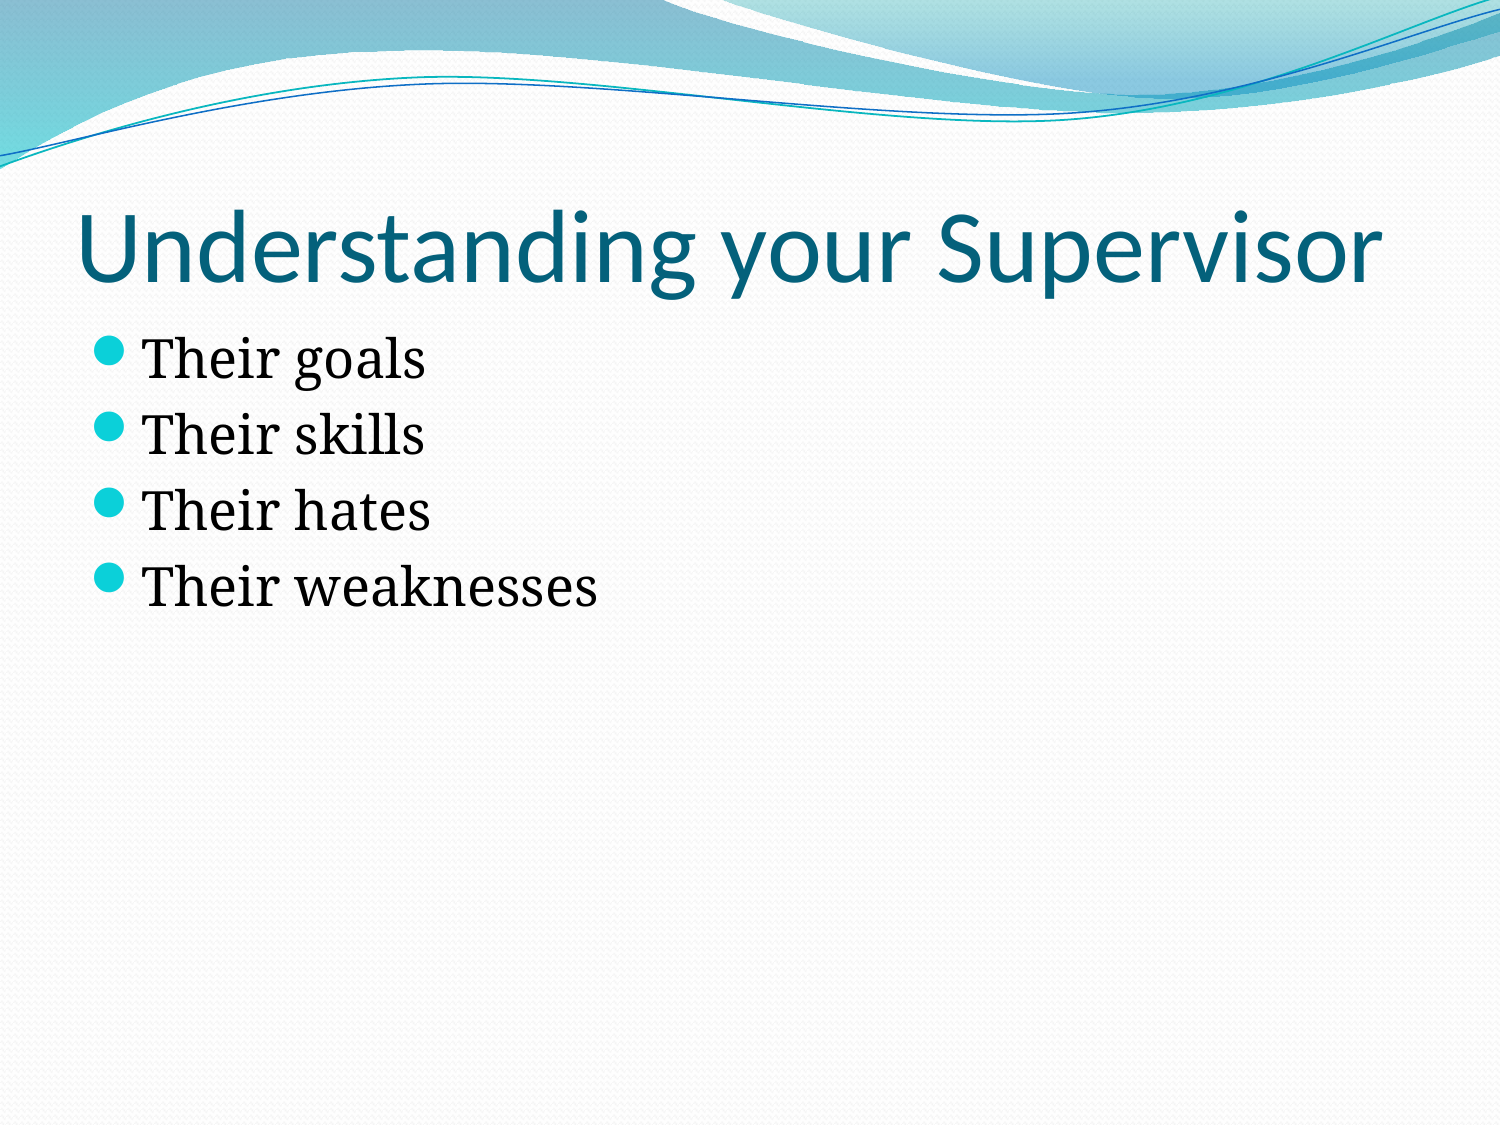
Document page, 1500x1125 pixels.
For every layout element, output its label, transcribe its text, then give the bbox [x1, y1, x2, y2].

list Their goals Their skills Their hates Their weaknesses [75, 317, 1425, 1038]
title Understanding your Supervisor [75, 115, 1425, 303]
